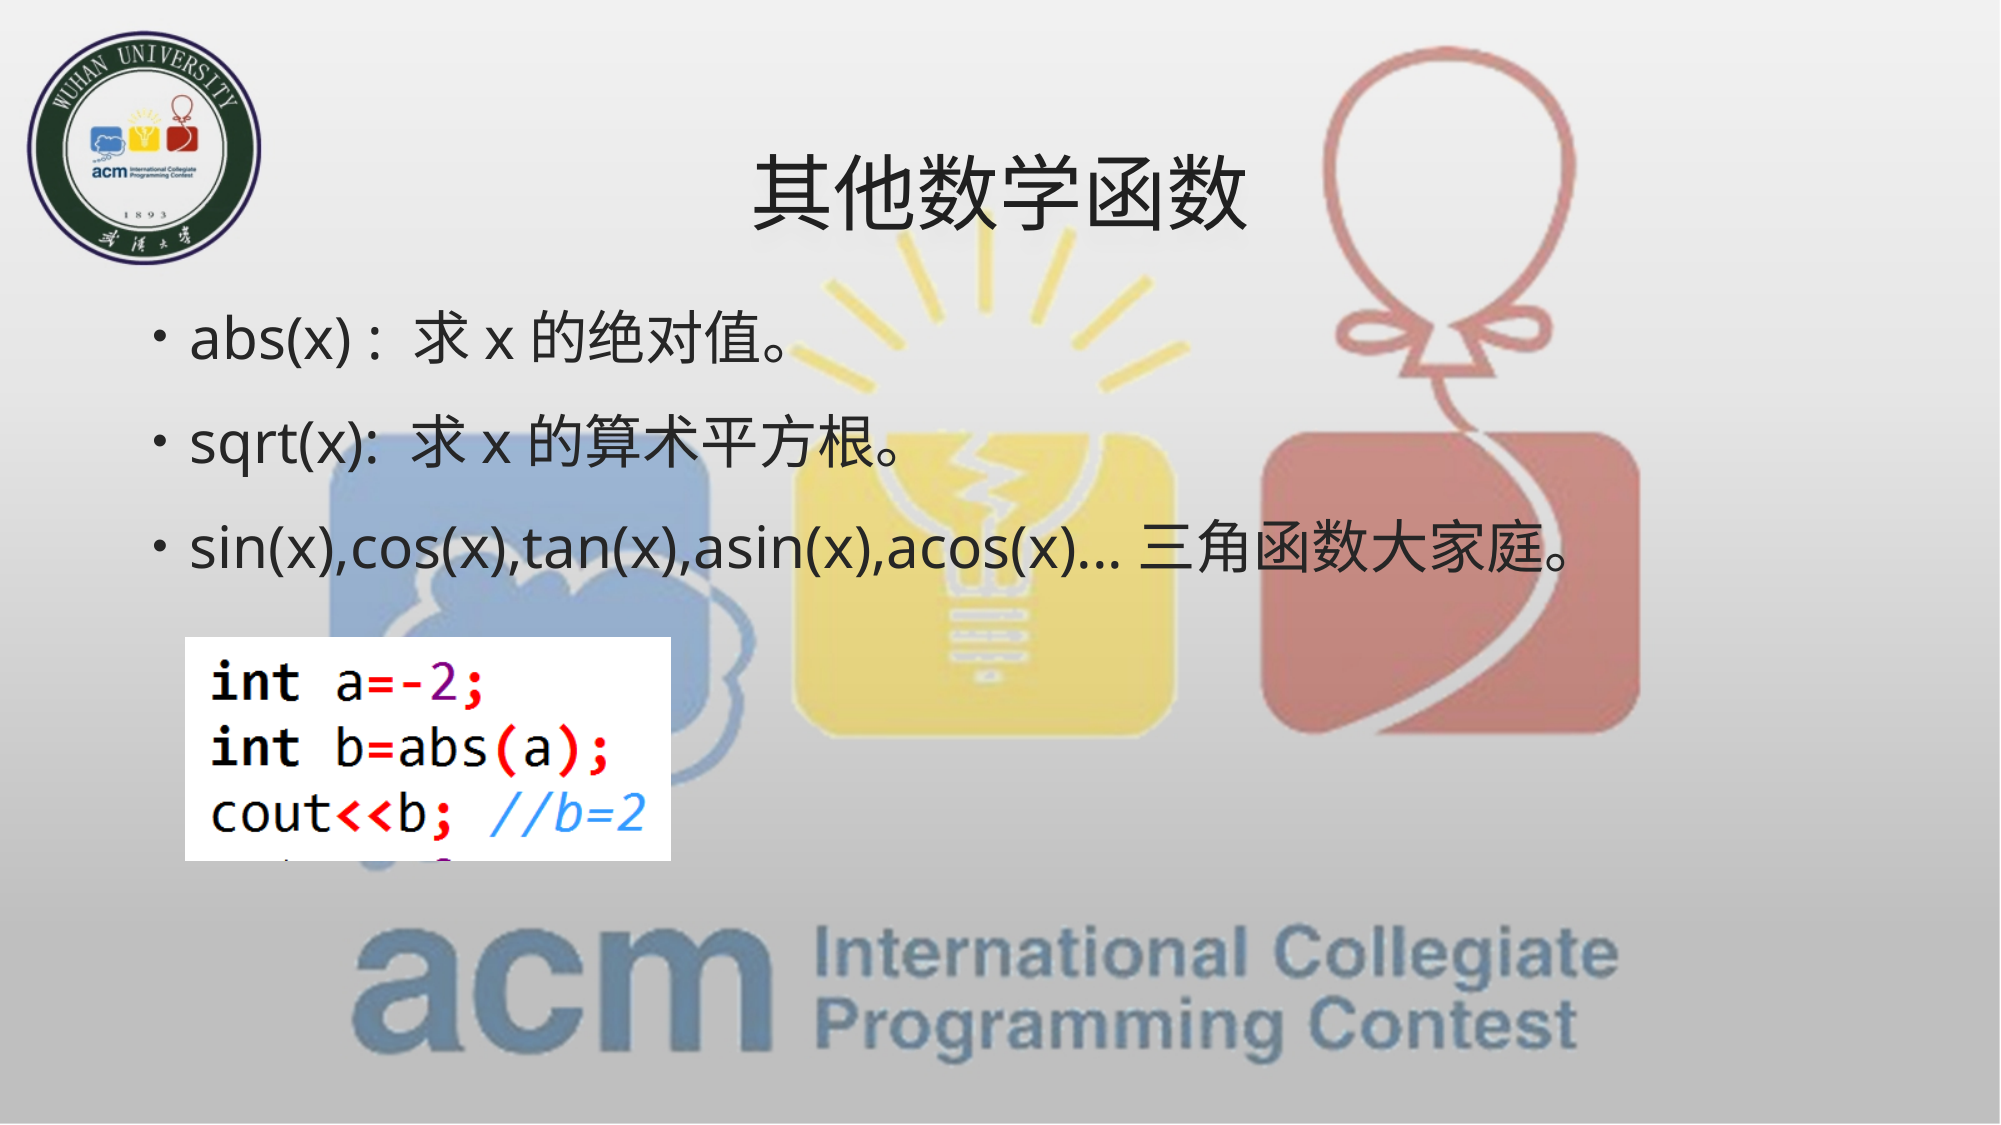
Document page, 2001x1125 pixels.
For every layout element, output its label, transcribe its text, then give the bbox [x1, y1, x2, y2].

list abs(x) : 求x的绝对值。 sqrt(x): 求x的算术平方根。 sin(x),cos(x),tan(x),asin(x),acos(x)...三角函数大家庭。 [137, 279, 1863, 1014]
title 其他数学函数 [137, 32, 1863, 250]
picture [0, 0, 2001, 1125]
